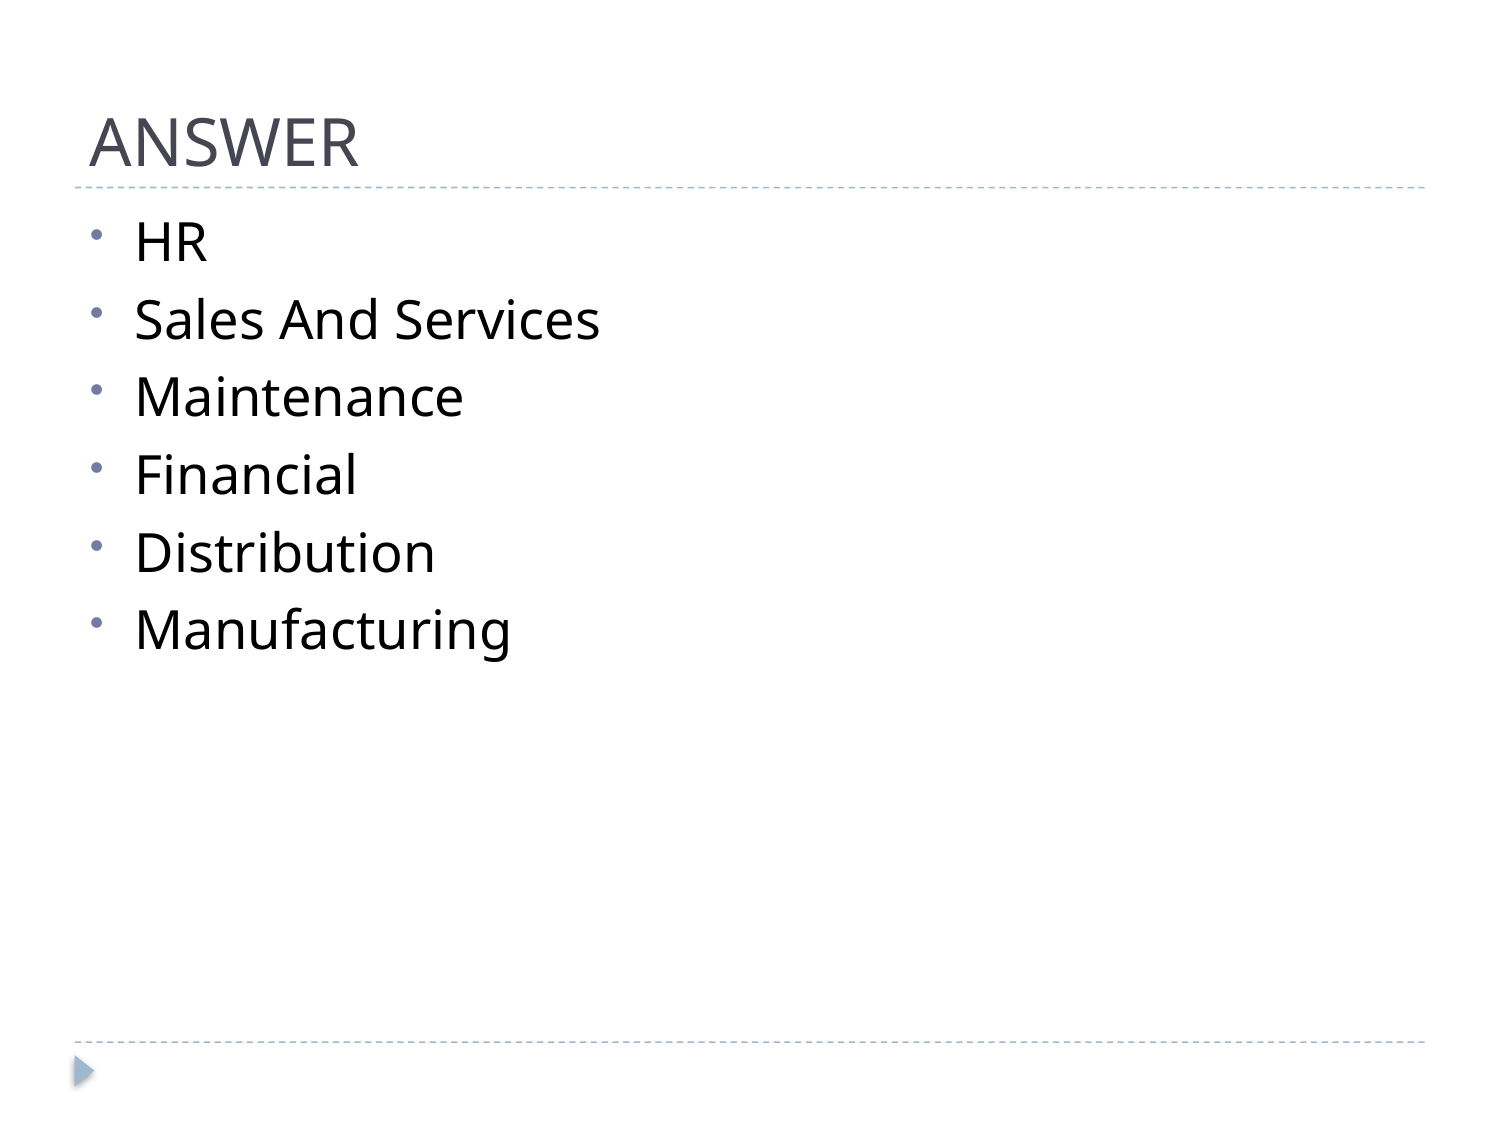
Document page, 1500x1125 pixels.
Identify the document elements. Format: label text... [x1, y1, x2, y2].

title ANSWER [75, 24, 1425, 188]
list HR Sales And Services Maintenance Financial Distribution Manufacturing [75, 200, 1425, 1010]
